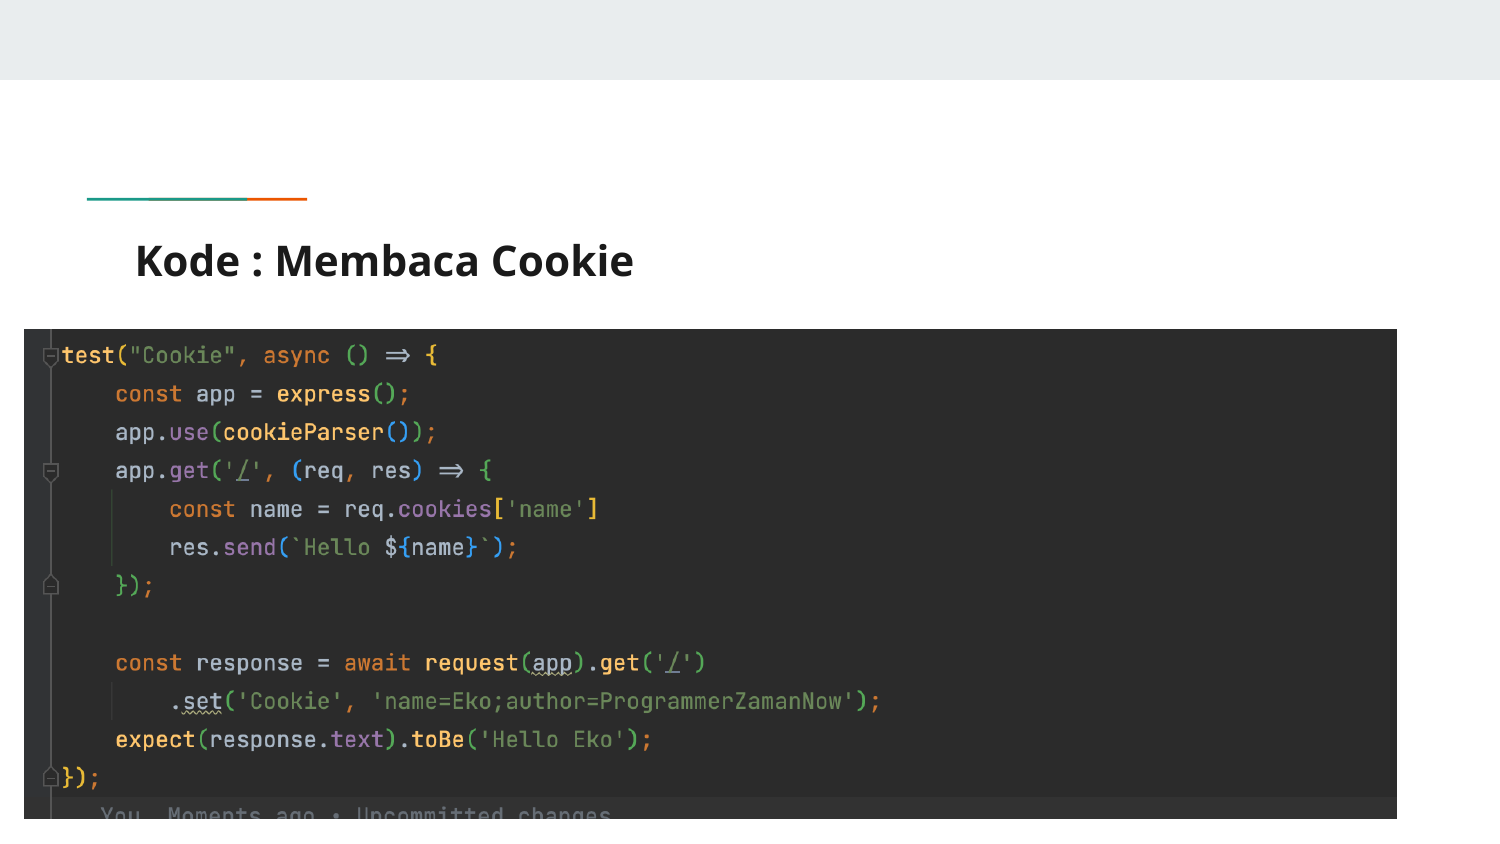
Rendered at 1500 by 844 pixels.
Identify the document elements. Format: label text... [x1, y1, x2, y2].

picture [24, 328, 1397, 819]
title Kode : Membaca Cookie [119, 216, 1381, 305]
